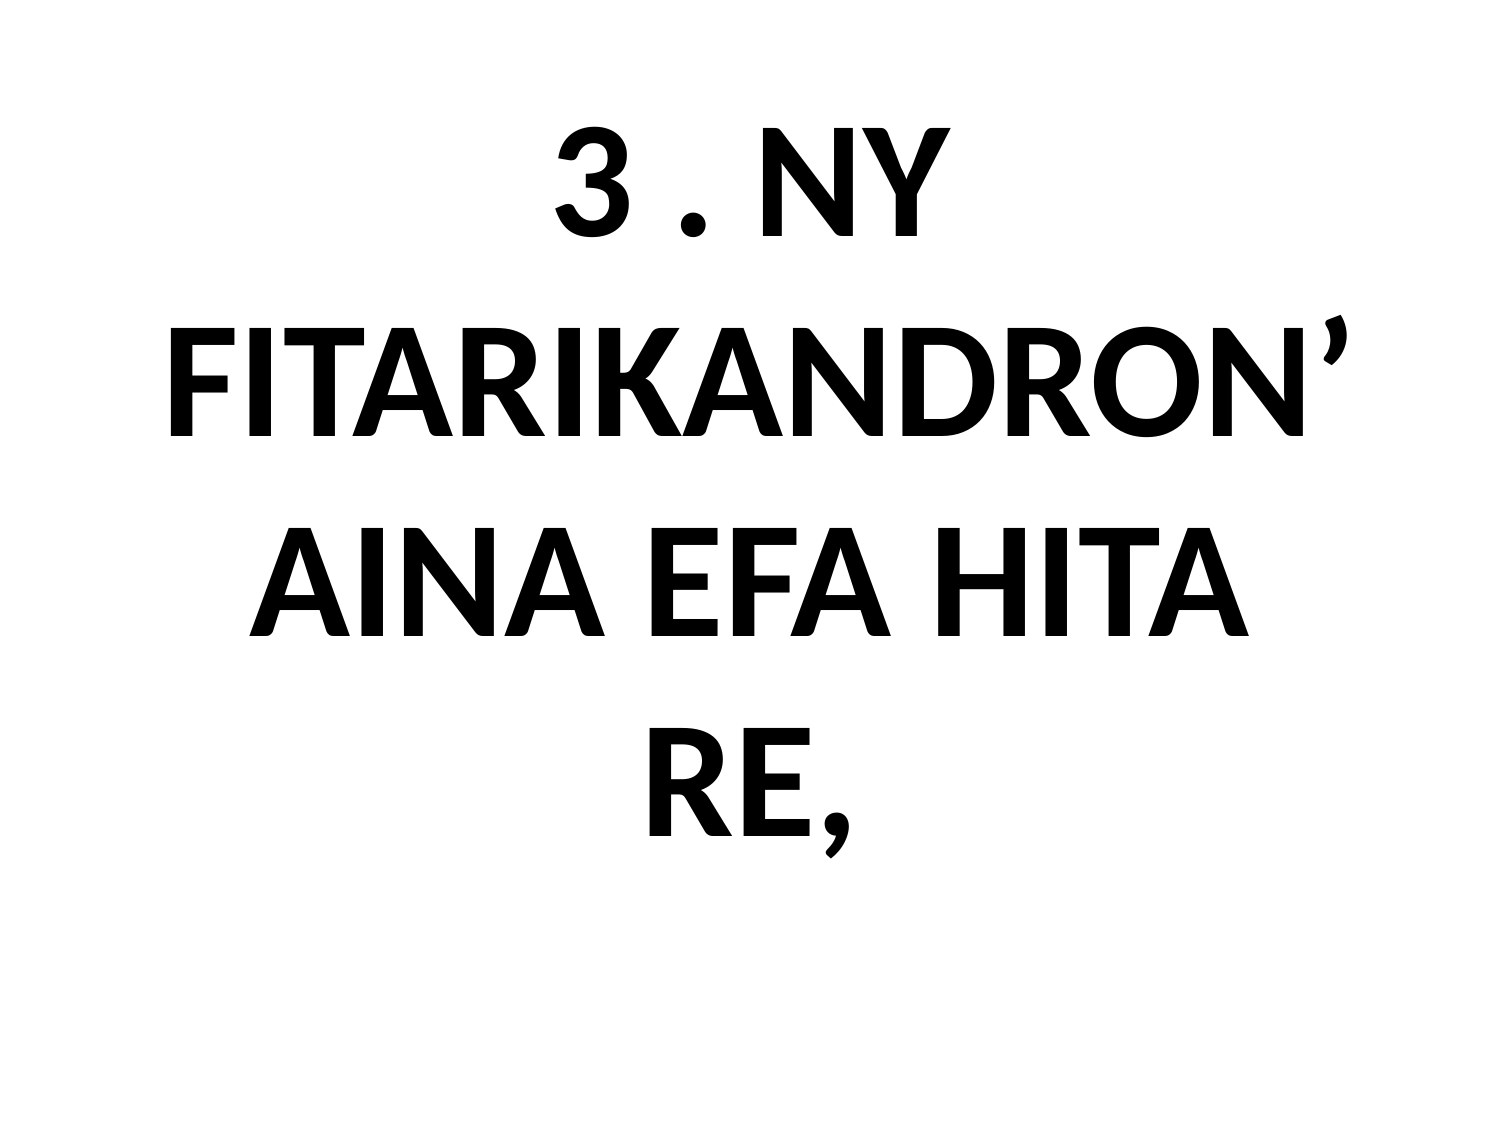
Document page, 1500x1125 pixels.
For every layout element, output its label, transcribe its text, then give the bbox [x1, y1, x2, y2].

title 3 . NY FITARIKANDRON’AINA EFA HITA RE, [112, 349, 1388, 591]
